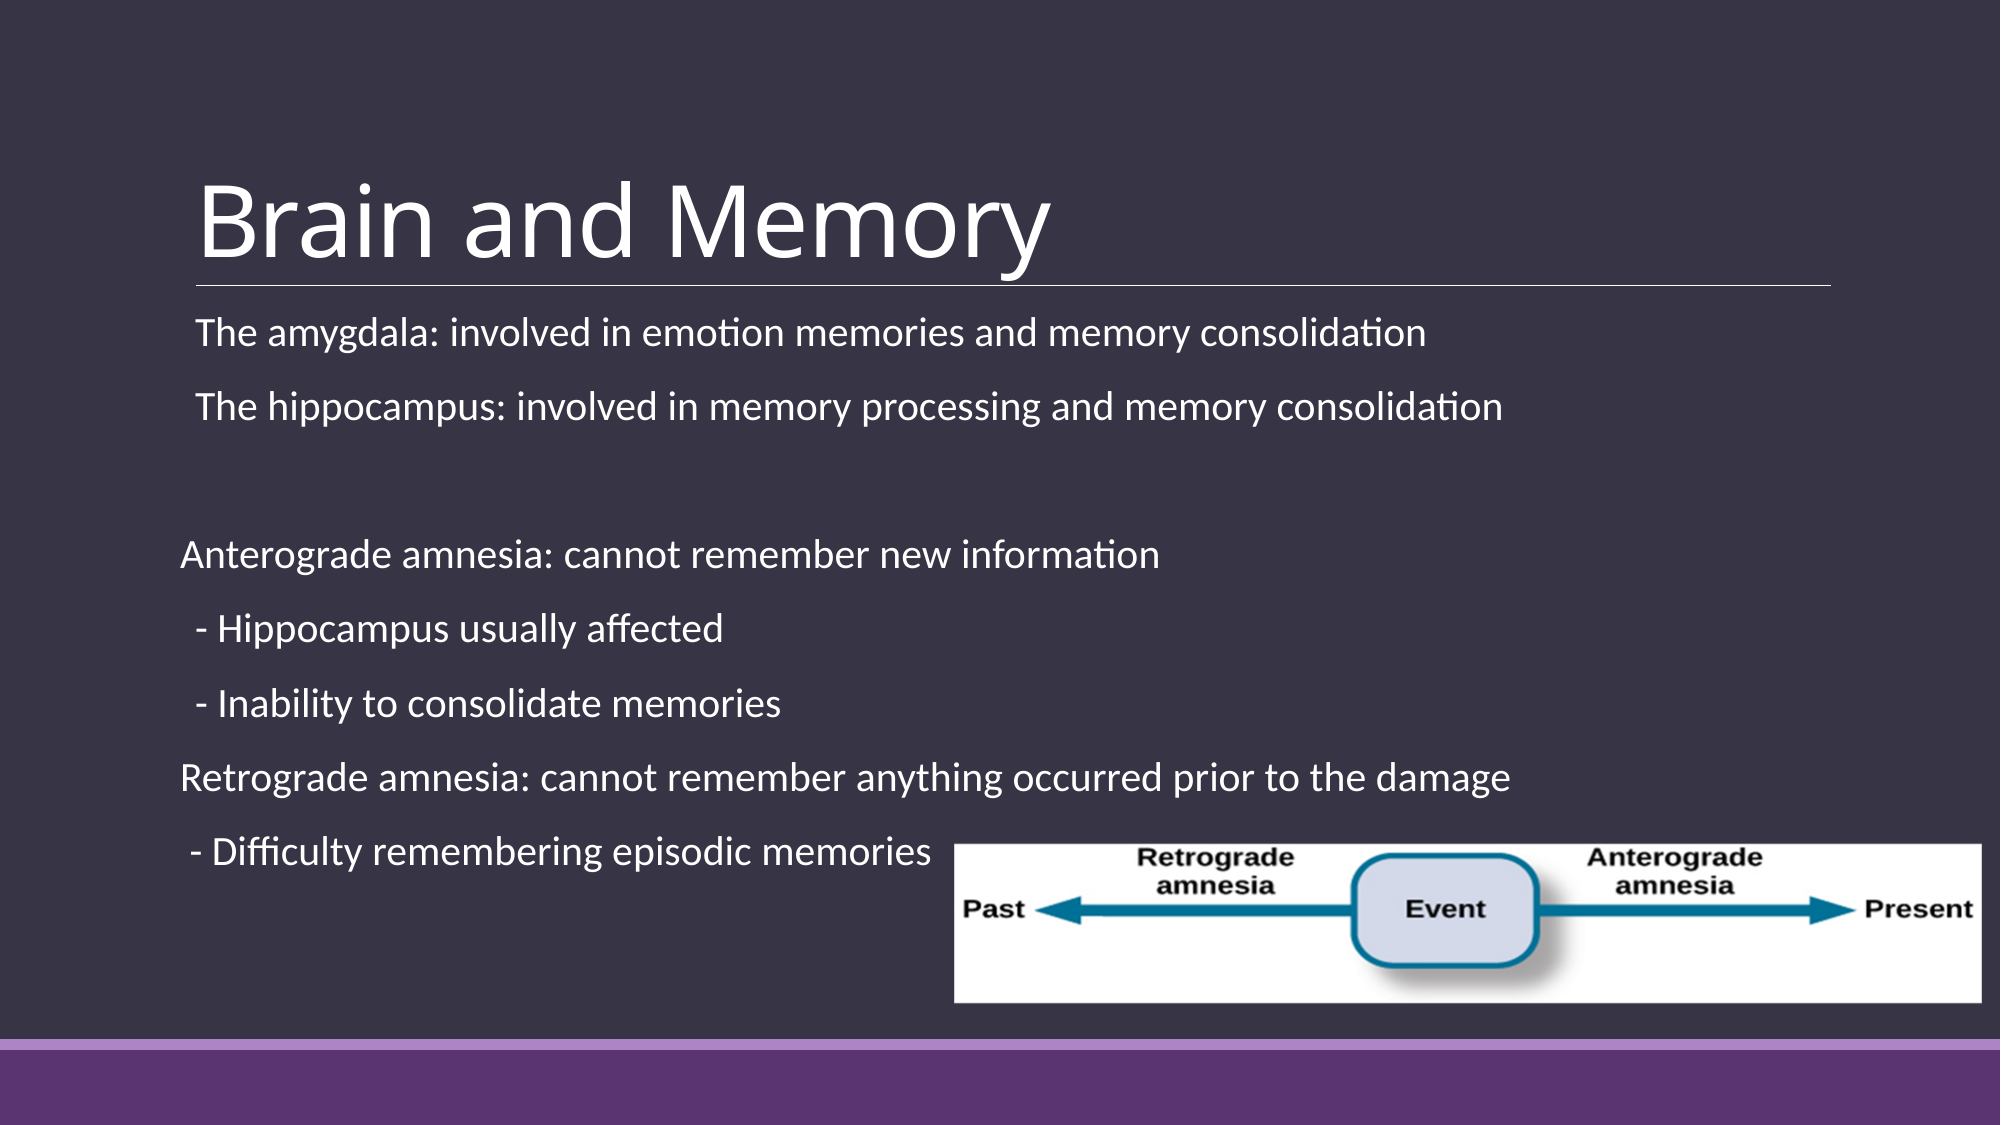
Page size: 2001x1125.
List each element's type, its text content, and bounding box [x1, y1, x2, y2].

picture [953, 733, 1982, 1113]
title Brain and Memory [180, 47, 1830, 285]
list The amygdala: involved in emotion memories and memory consolidation The hippocampus: involved in memory processing and memory consolidation Anterograde amnesia: cannot remember new information - Hippocampus usually affected - Inability to consolidate memories Retrograde amnesia: cannot remember anything occurred prior to the damage - Difficulty remembering episodic memories [180, 302, 1830, 963]
